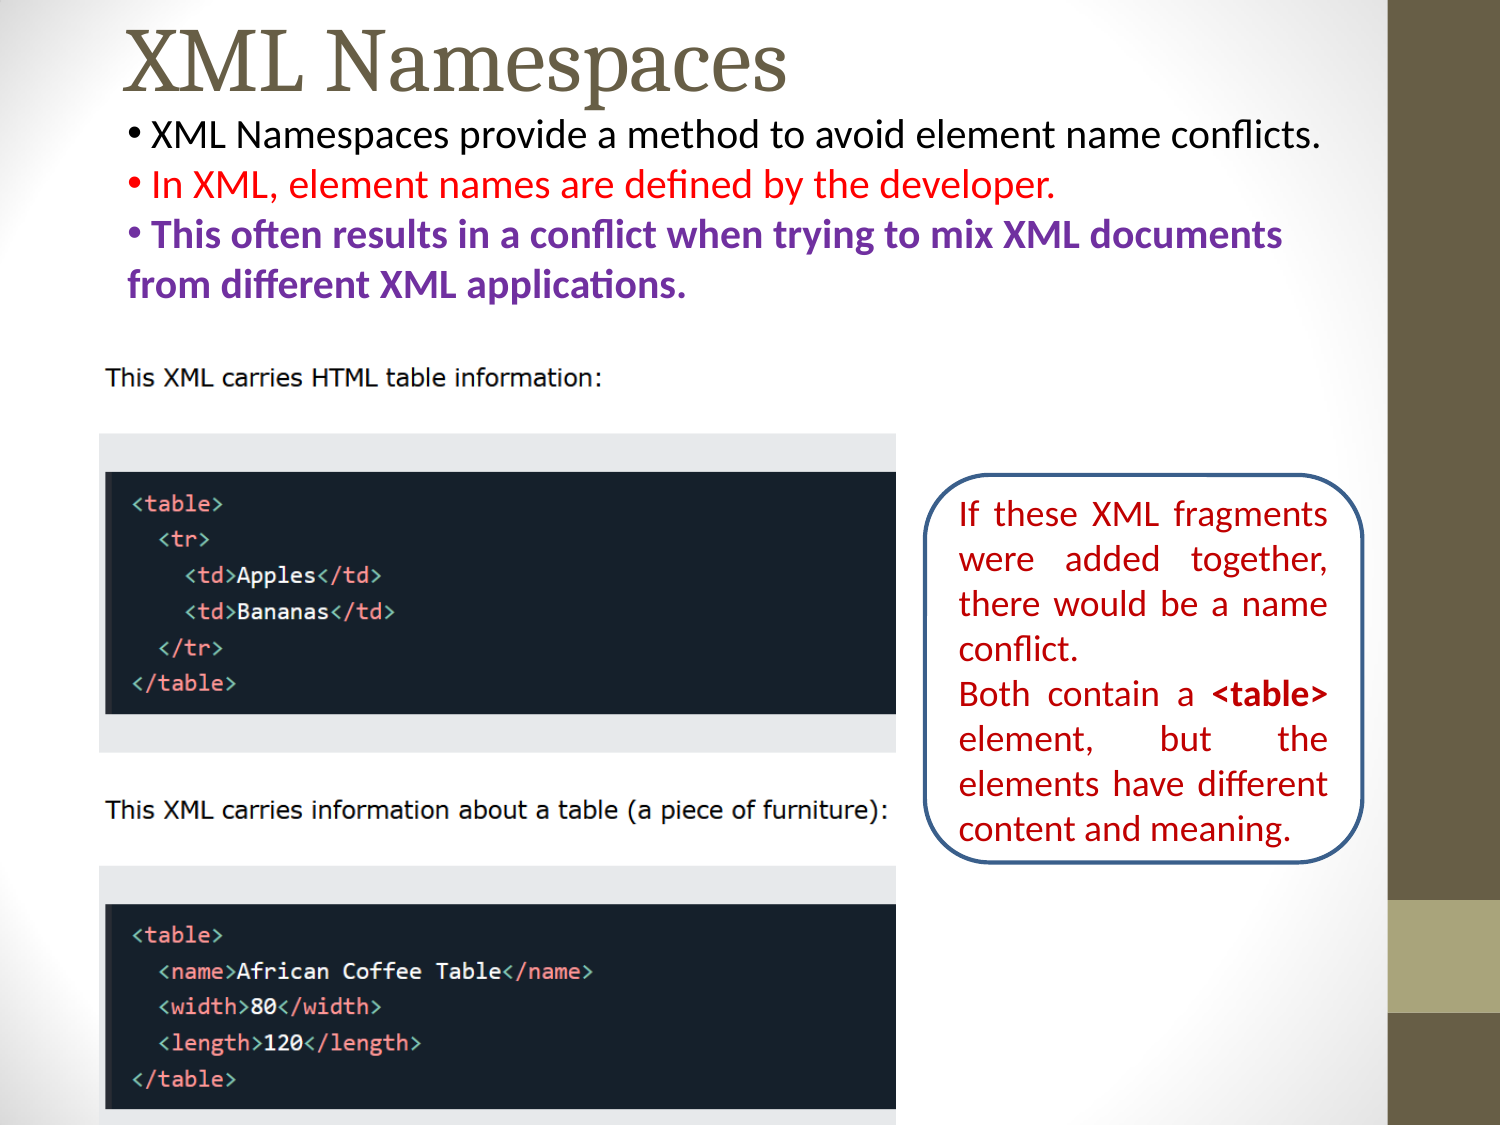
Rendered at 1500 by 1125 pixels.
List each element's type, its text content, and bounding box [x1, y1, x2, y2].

title XML Namespaces [125, 0, 1038, 99]
text_box If these XML fragments were added together, there would be a name conflict. Both contain a <table> element, but the elements have different content and meaning. [922, 472, 1365, 865]
picture [0, 0, 1387, 1125]
text_box XML Namespaces provide a method to avoid element name conflicts. In XML, element names are defined by the developer. This often results in a conflict when trying to mix XML documents from different XML applications. [112, 99, 1338, 405]
